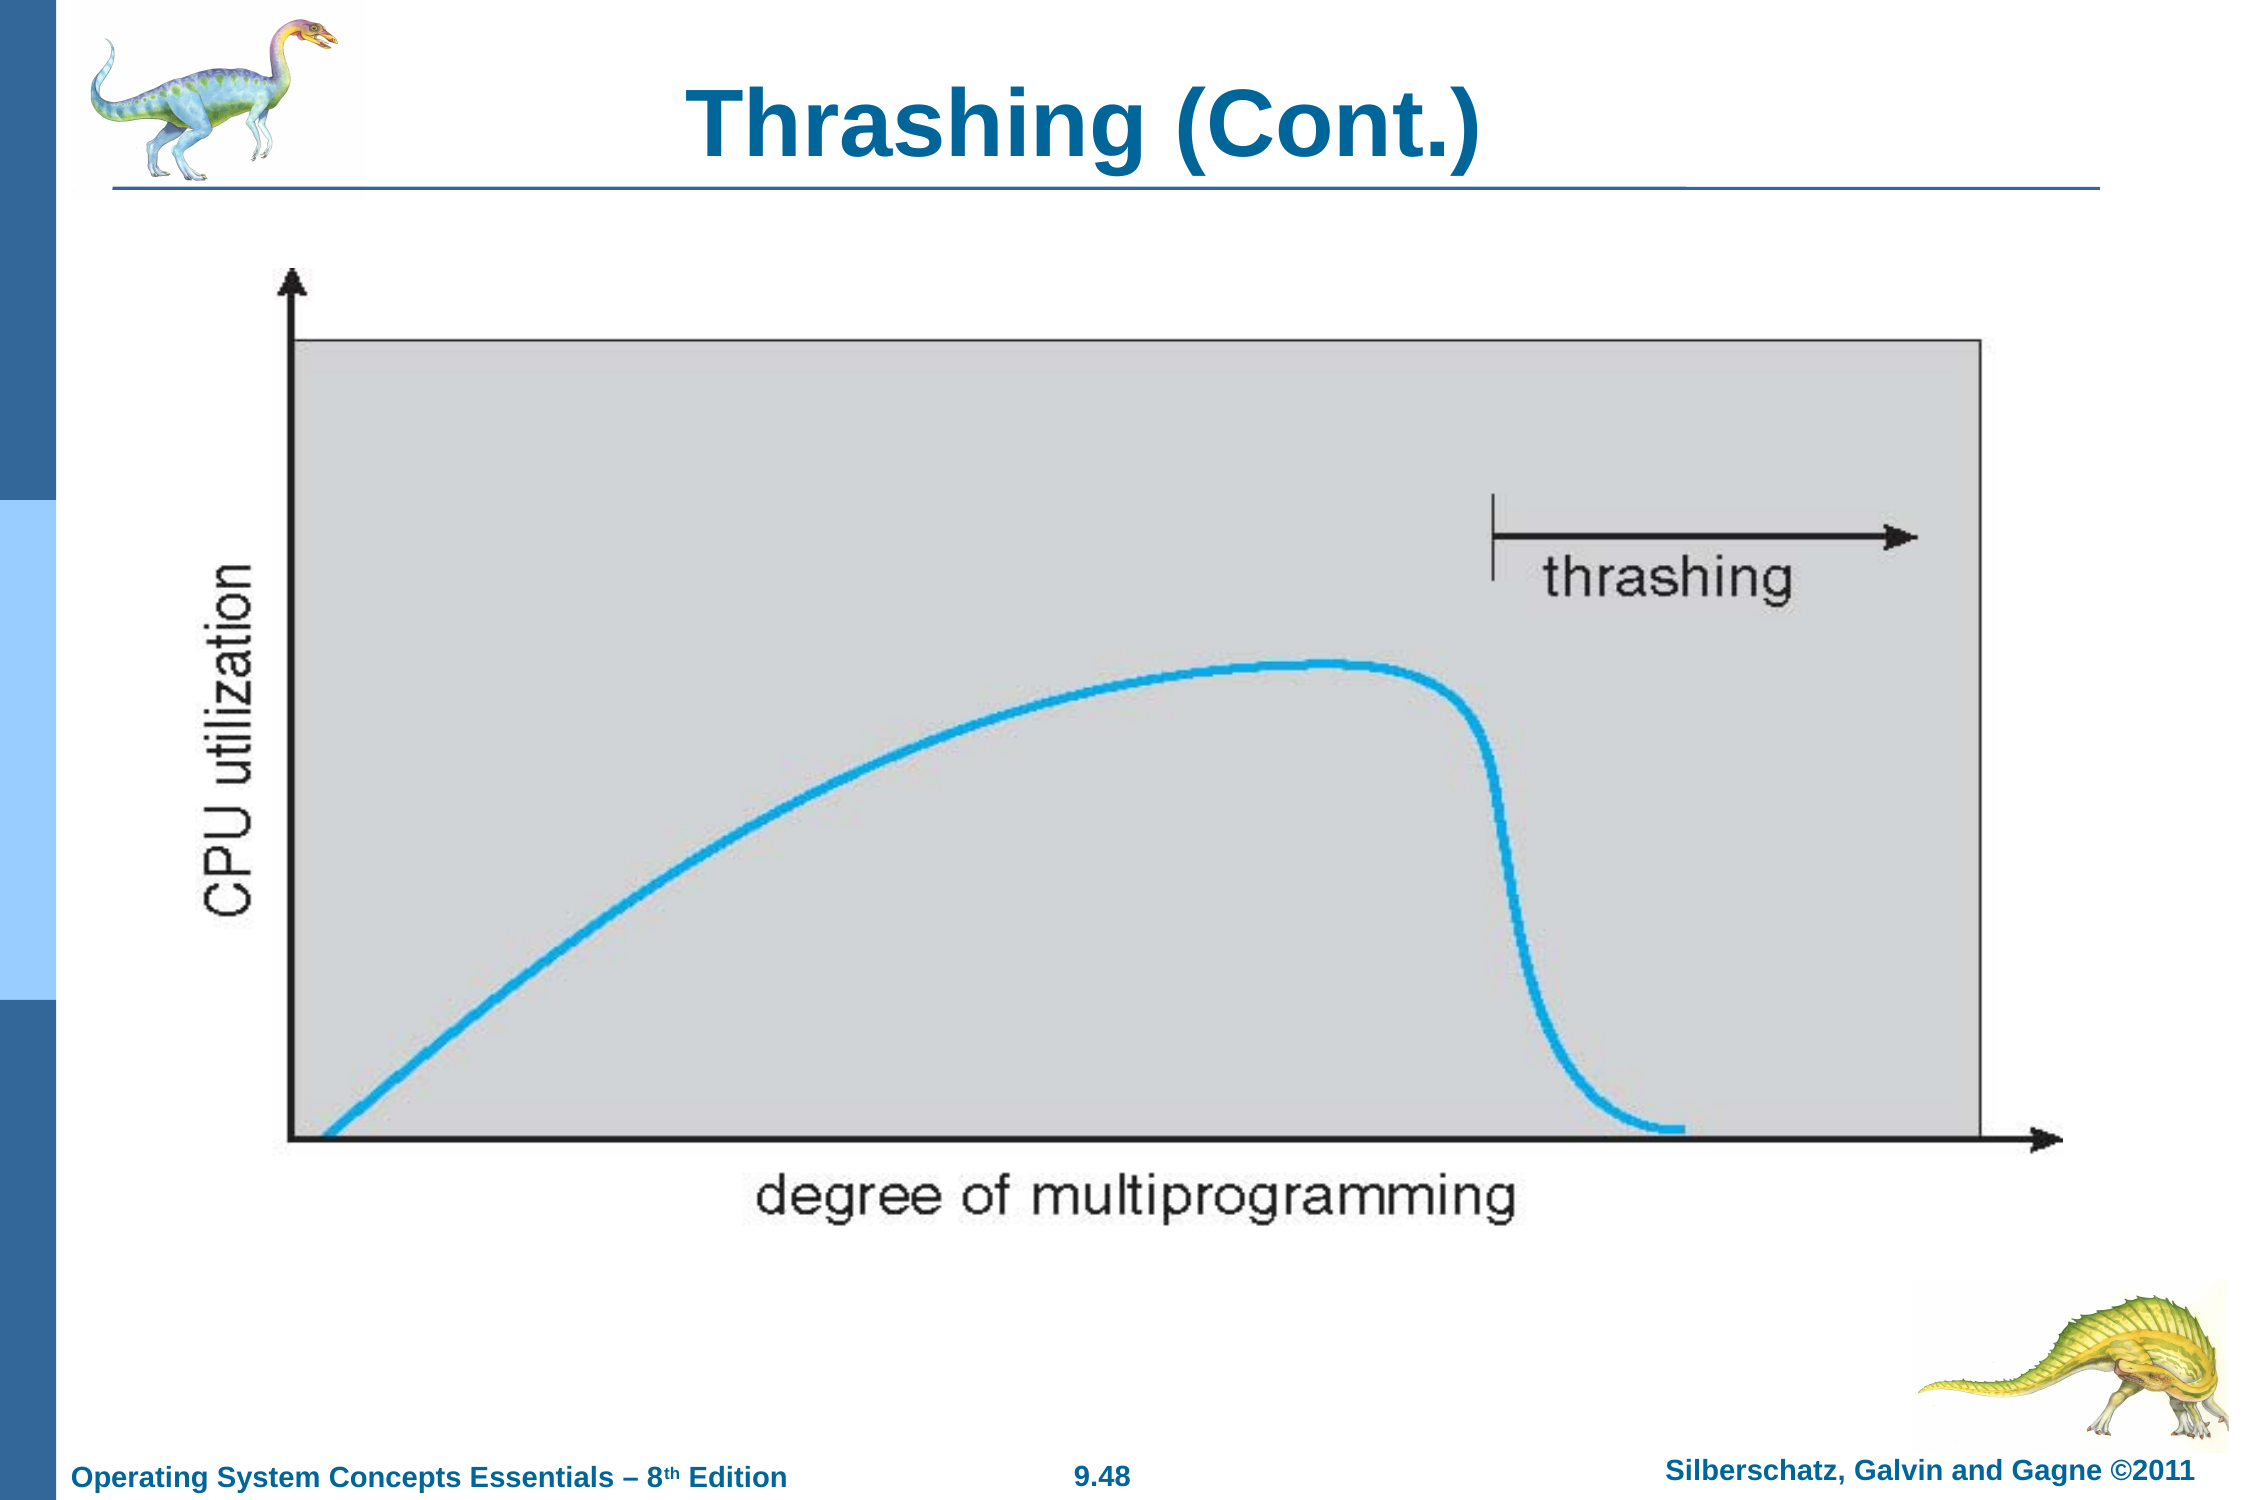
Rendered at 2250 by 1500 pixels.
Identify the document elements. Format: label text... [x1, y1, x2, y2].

picture [70, 0, 365, 199]
title Thrashing (Cont.) [232, 60, 1937, 187]
picture [1913, 1279, 2229, 1453]
picture [194, 268, 2063, 1229]
